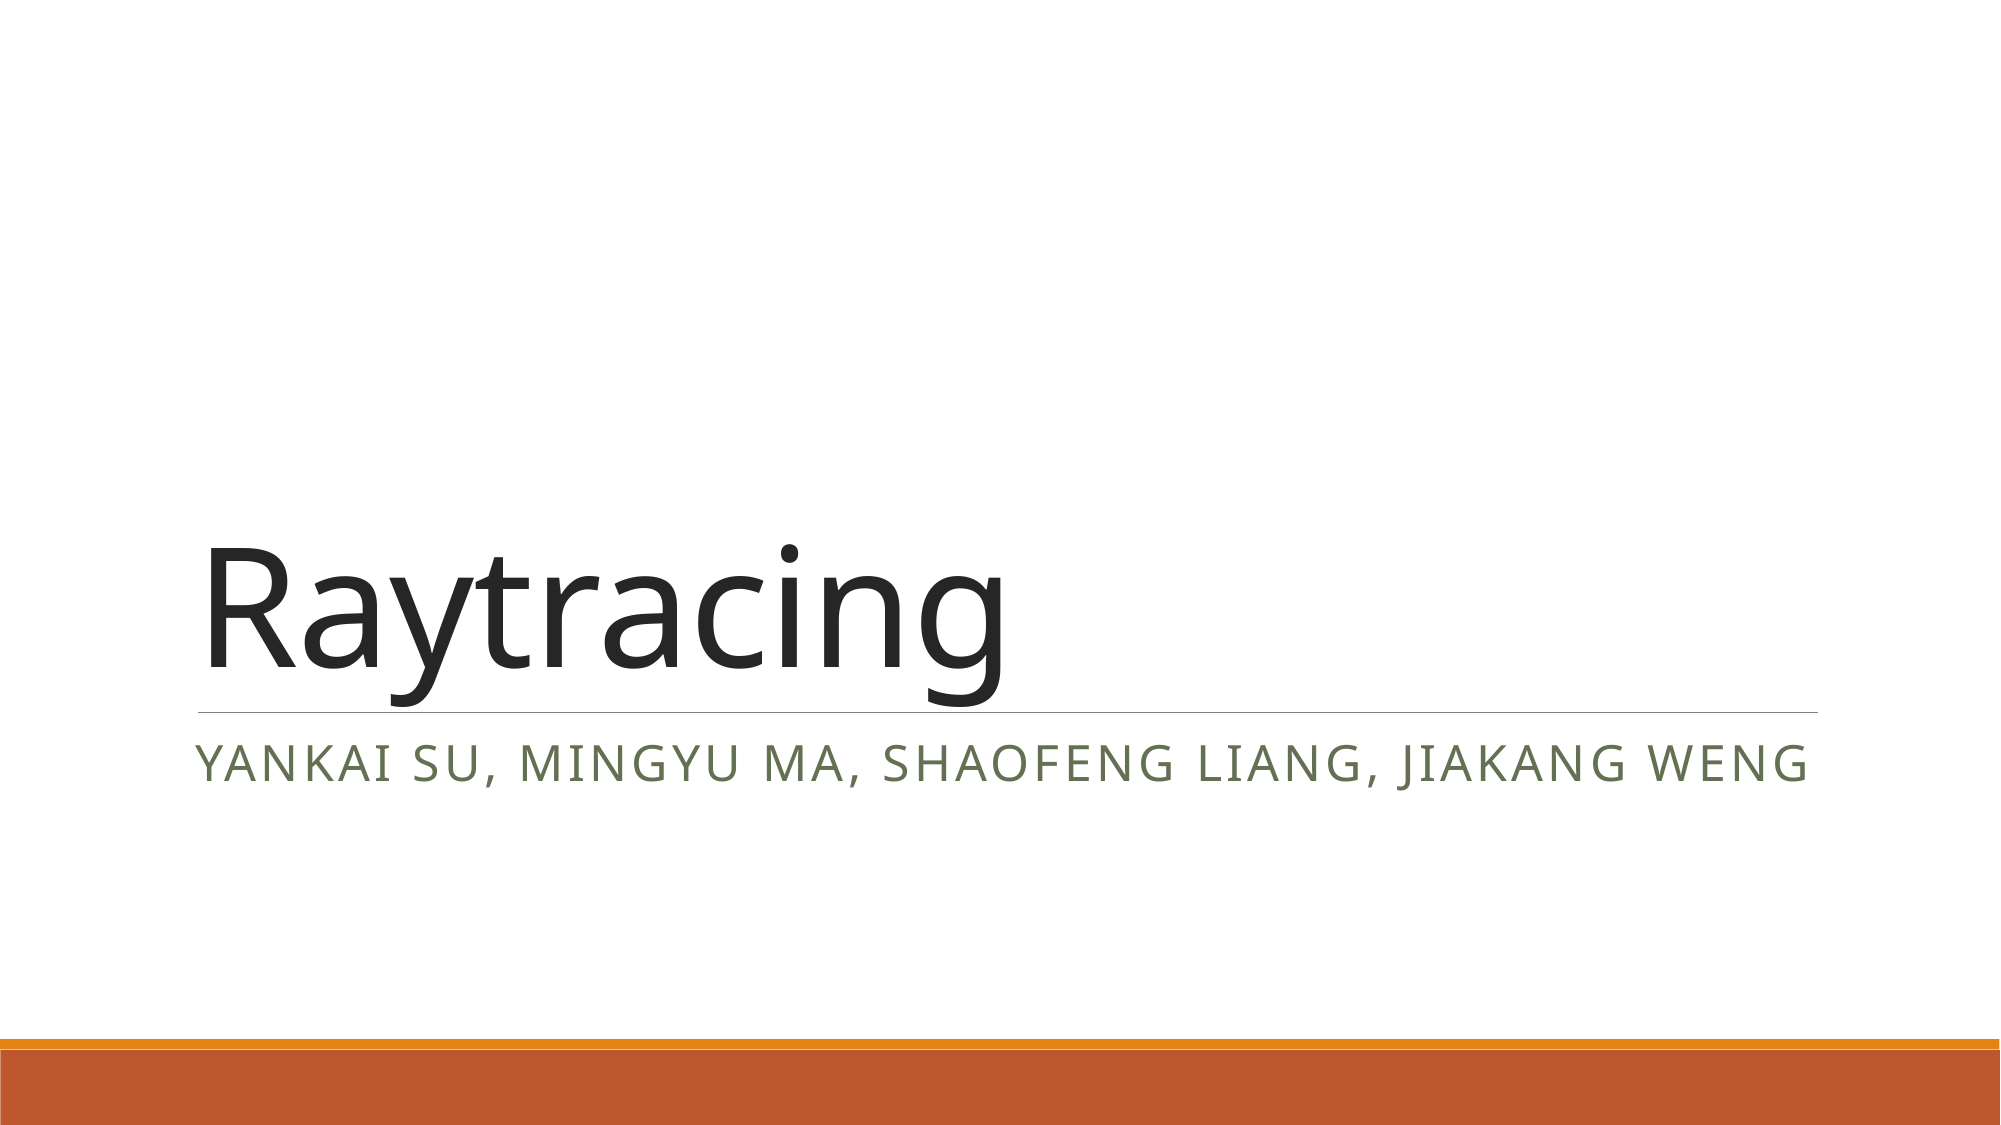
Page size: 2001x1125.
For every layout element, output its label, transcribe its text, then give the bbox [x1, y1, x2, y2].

subtitle Yankai su, Mingyu Ma, shaofeng liang, Jiakang weng [180, 730, 1831, 919]
title Raytracing [180, 124, 1830, 710]
